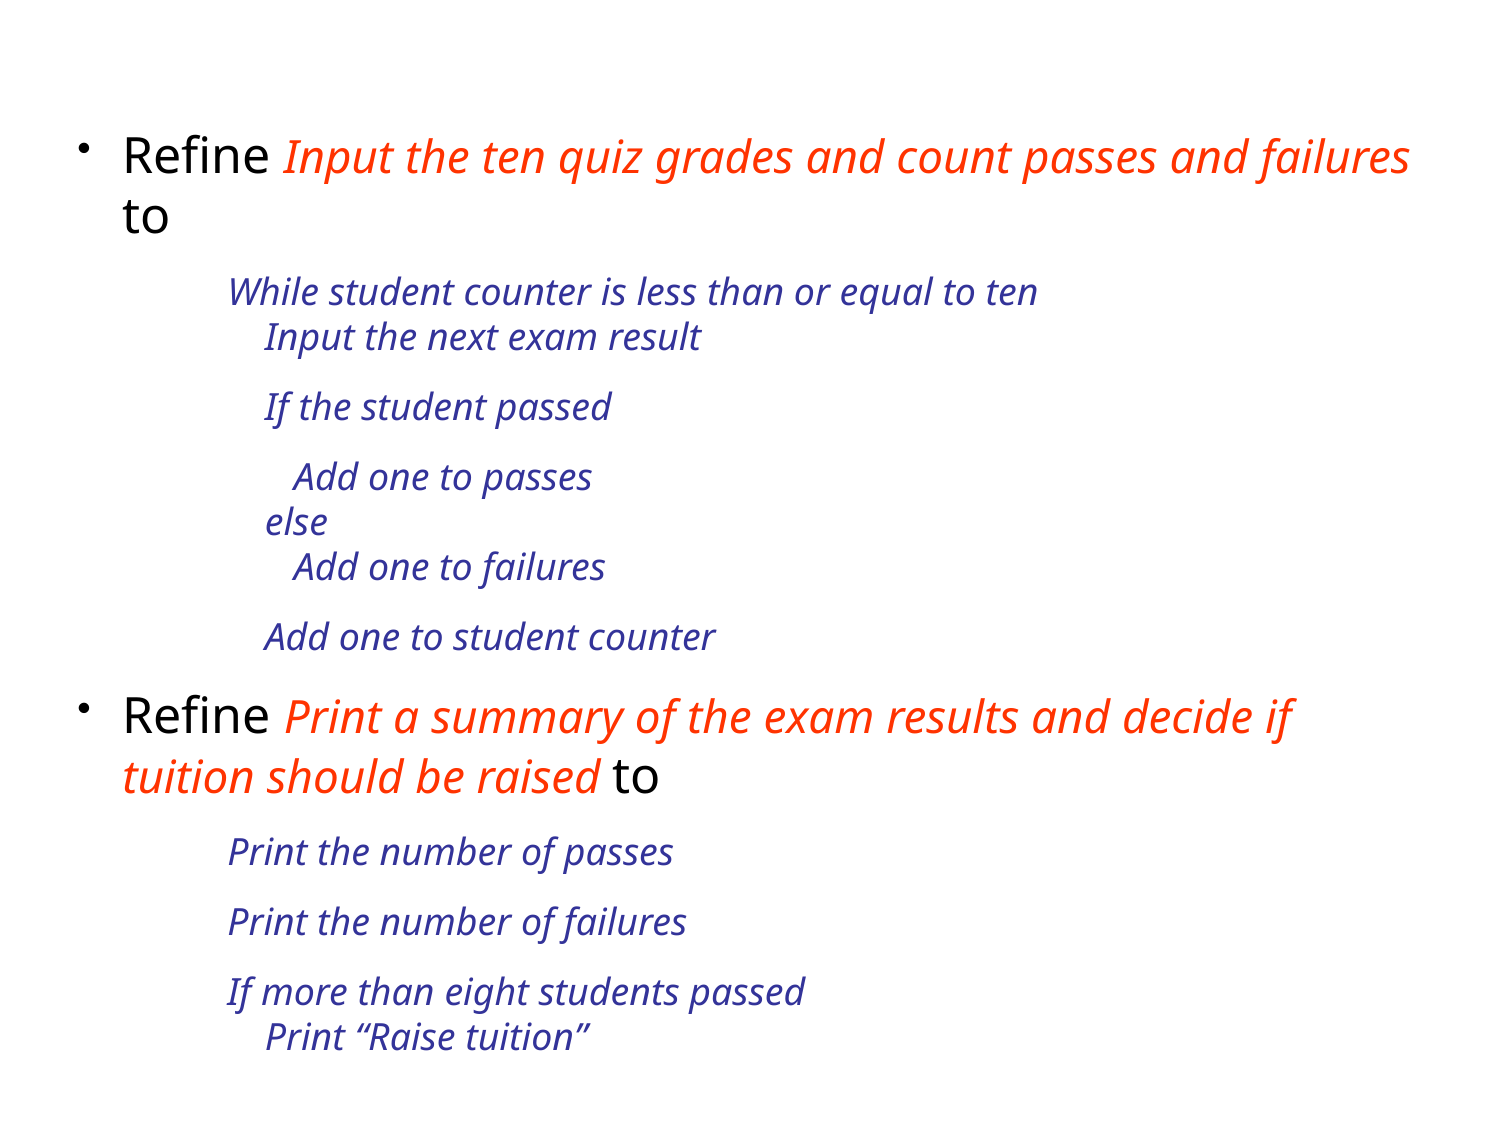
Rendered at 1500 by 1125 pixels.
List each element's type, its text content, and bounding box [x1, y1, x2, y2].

list Refine Input the ten quiz grades and count passes and failures to While student counter is less than or equal to ten Input the next exam result If the student passed Add one to passes else Add one to failures Add one to student counter Refine Print a summary of the exam results and decide if tuition should be raised to Print the number of passes Print the number of failures If more than eight students passed Print “Raise tuition” [62, 115, 1438, 1010]
